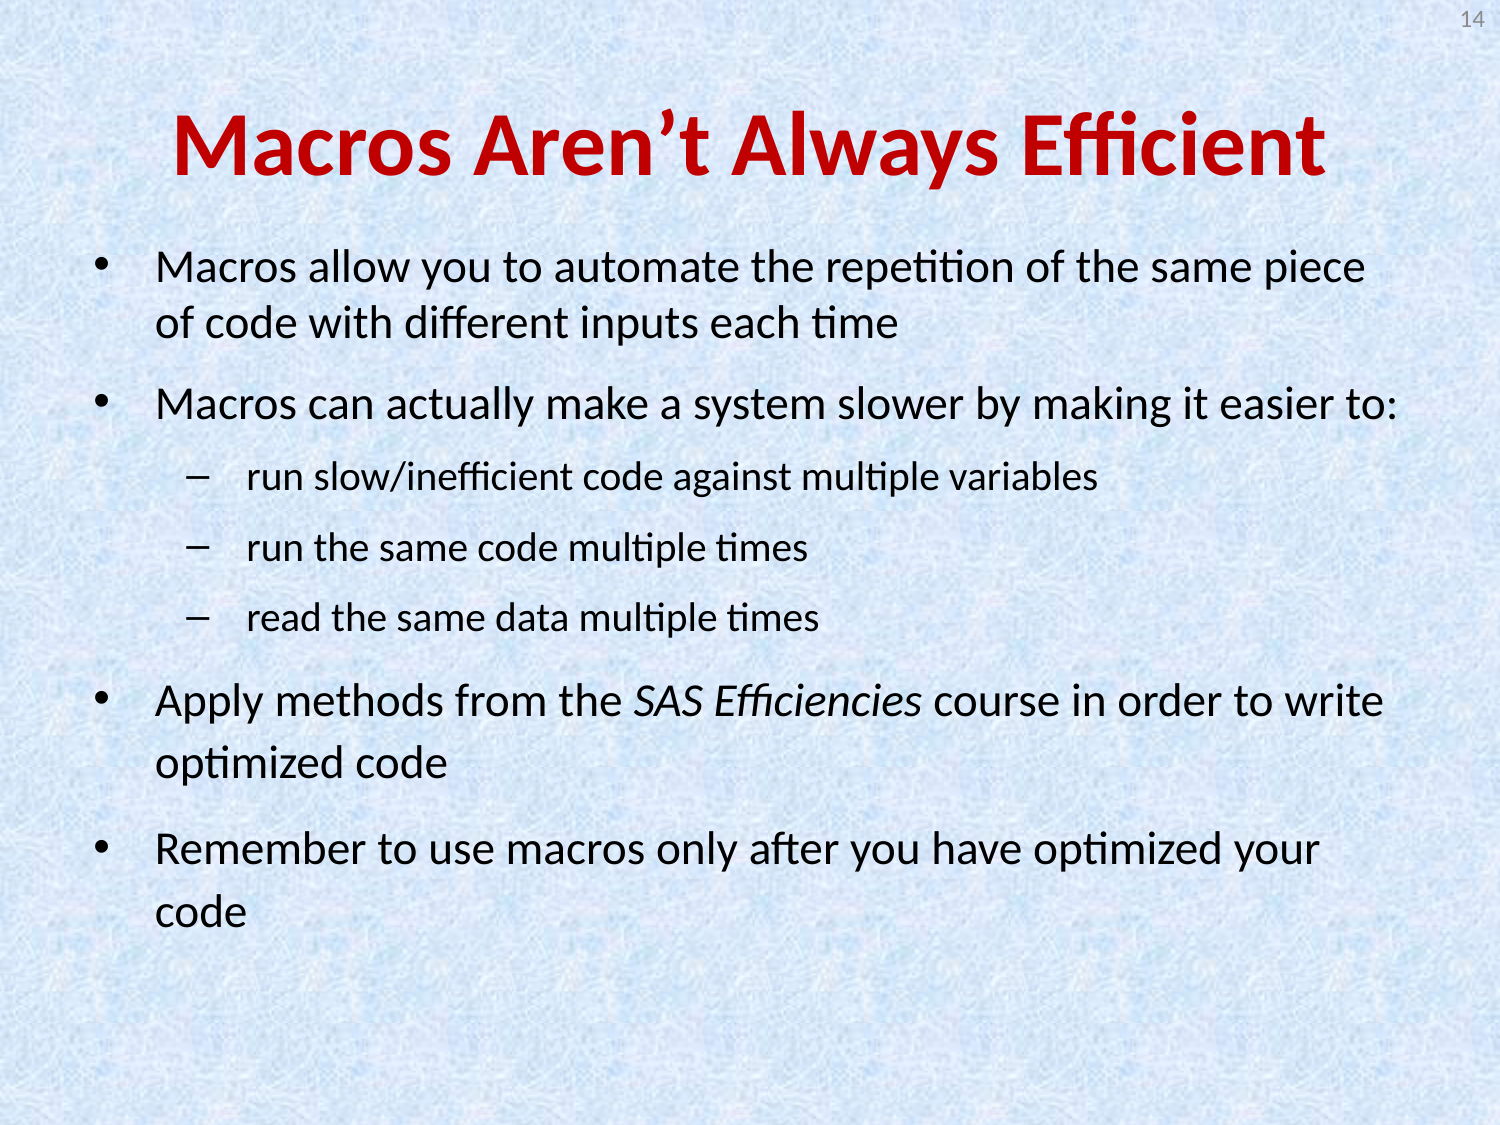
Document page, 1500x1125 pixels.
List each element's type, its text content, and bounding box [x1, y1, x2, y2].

slide_number 14 [1425, 0, 1500, 36]
picture [0, 0, 1500, 1125]
list Macros allow you to automate the repetition of the same piece of code with different inputs each time Macros can actually make a system slower by making it easier to: run slow/inefficient code against multiple variables run the same code multiple times read the same data multiple times Apply methods from the SAS Efficiencies course in order to write optimized code Remember to use macros only after you have optimized your code [78, 227, 1429, 970]
title Macros Aren’t Always Efficient [75, 45, 1425, 233]
